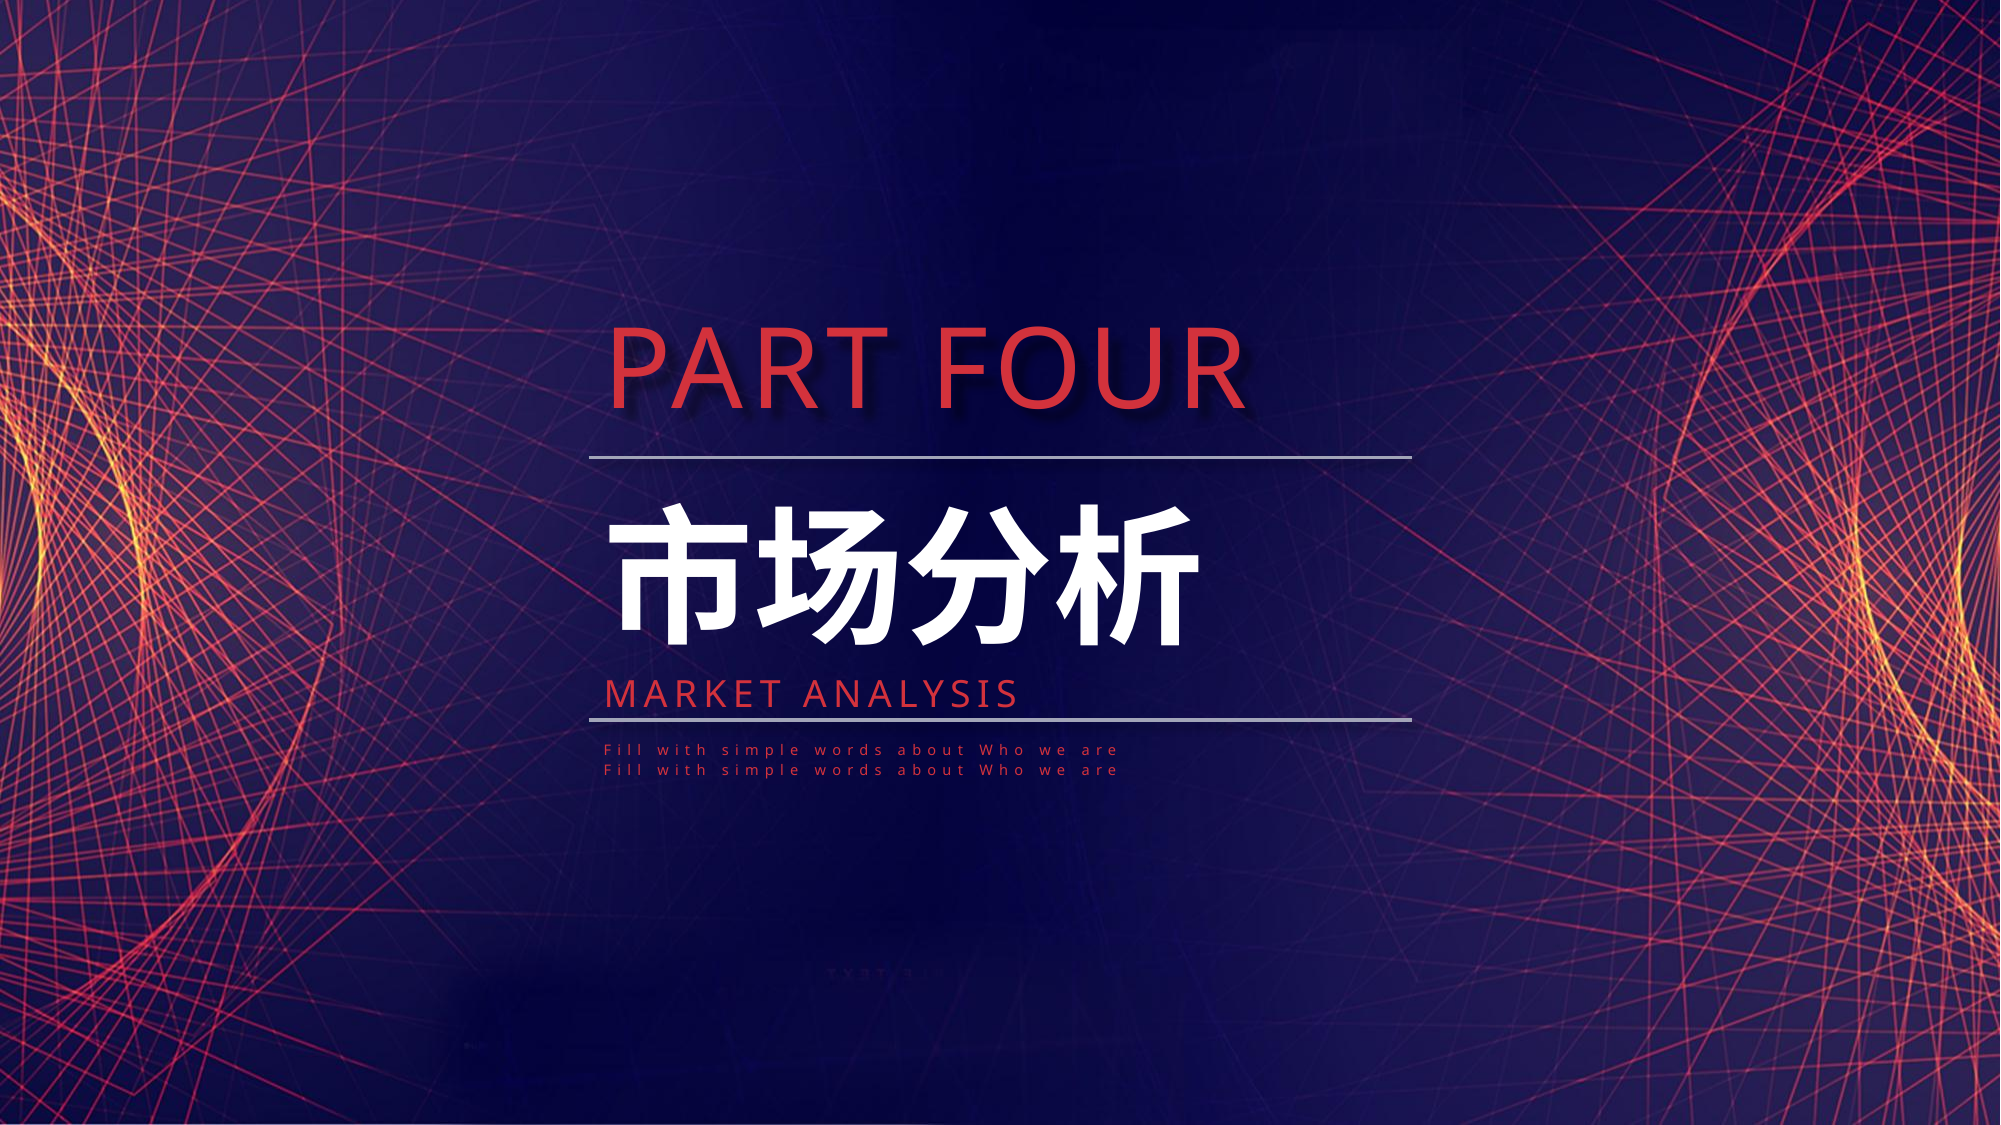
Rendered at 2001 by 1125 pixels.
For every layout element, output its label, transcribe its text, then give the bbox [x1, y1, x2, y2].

picture [0, 0, 2000, 1125]
text_box 市场分析 [588, 474, 1413, 670]
text_box MARKET ANALYSIS [588, 670, 1413, 719]
text_box PART FOUR [588, 288, 1413, 439]
text_box Fill with simple words about Who we are Fill with simple words about Who we are [588, 731, 1413, 806]
